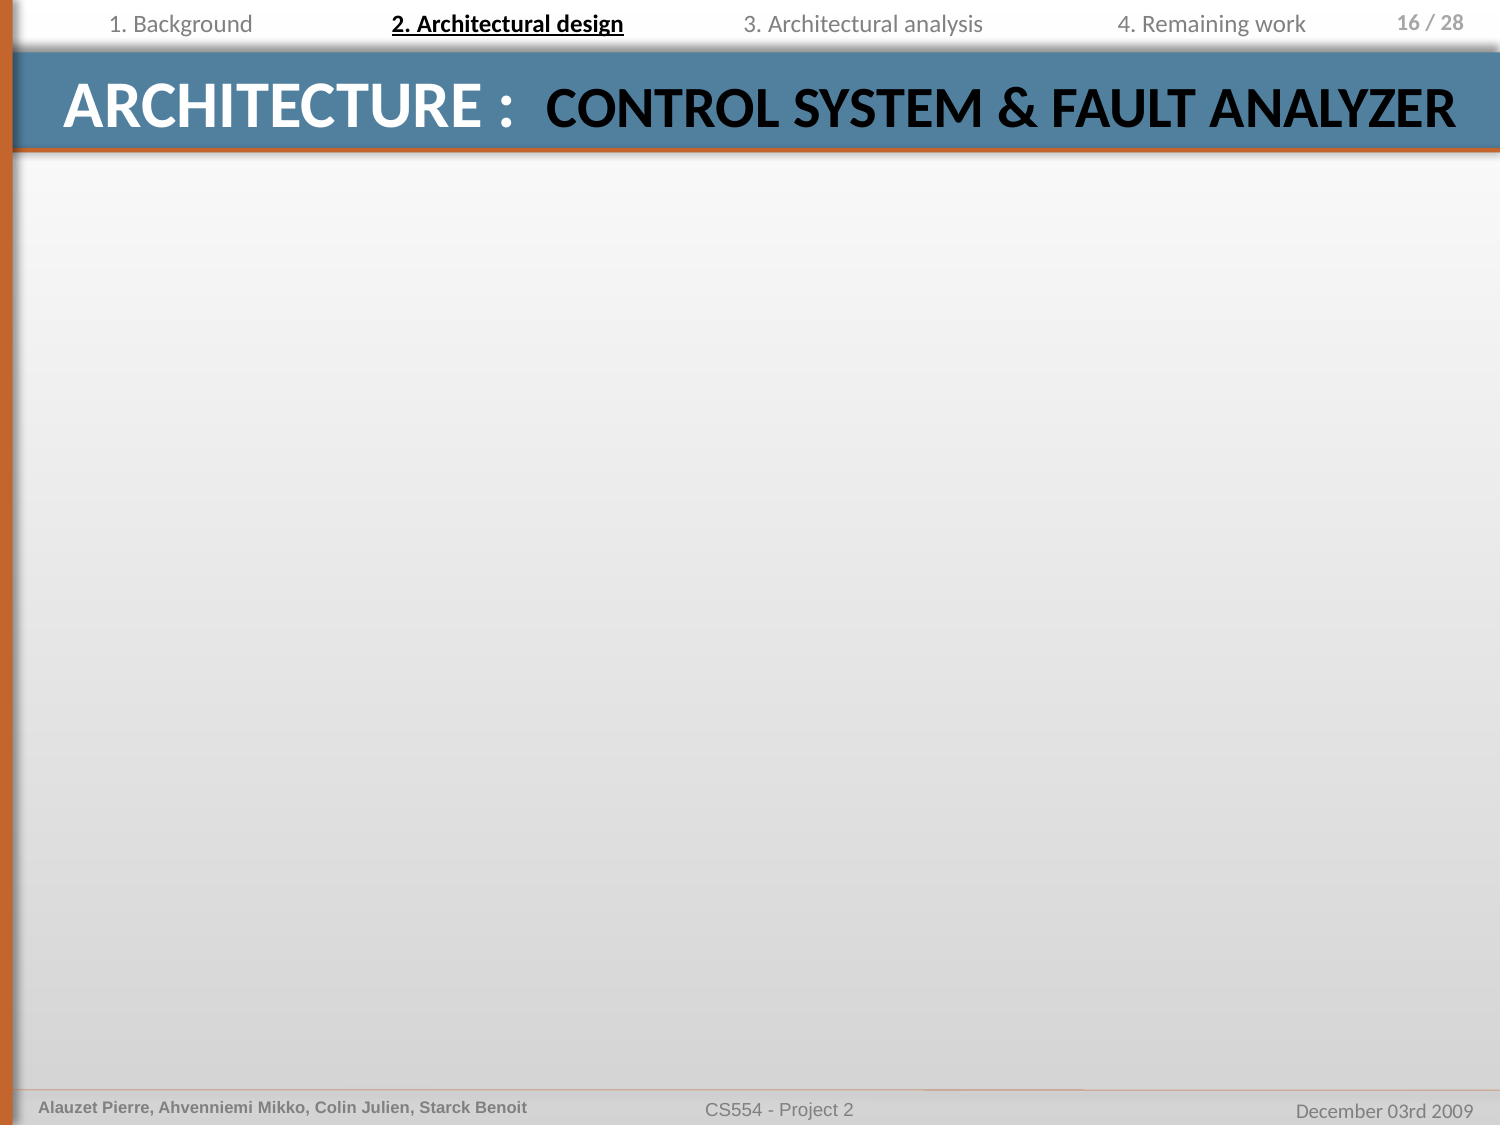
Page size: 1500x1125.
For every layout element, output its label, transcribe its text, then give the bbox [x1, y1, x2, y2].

text_box 1. Background [93, 0, 269, 45]
text_box 4. Remaining work [1102, 0, 1322, 45]
title Architecture : Control system & fault analyzer [49, 53, 1500, 141]
text_box 3. Architectural analysis [728, 0, 999, 45]
text_box 2. Architectural design [376, 0, 640, 45]
